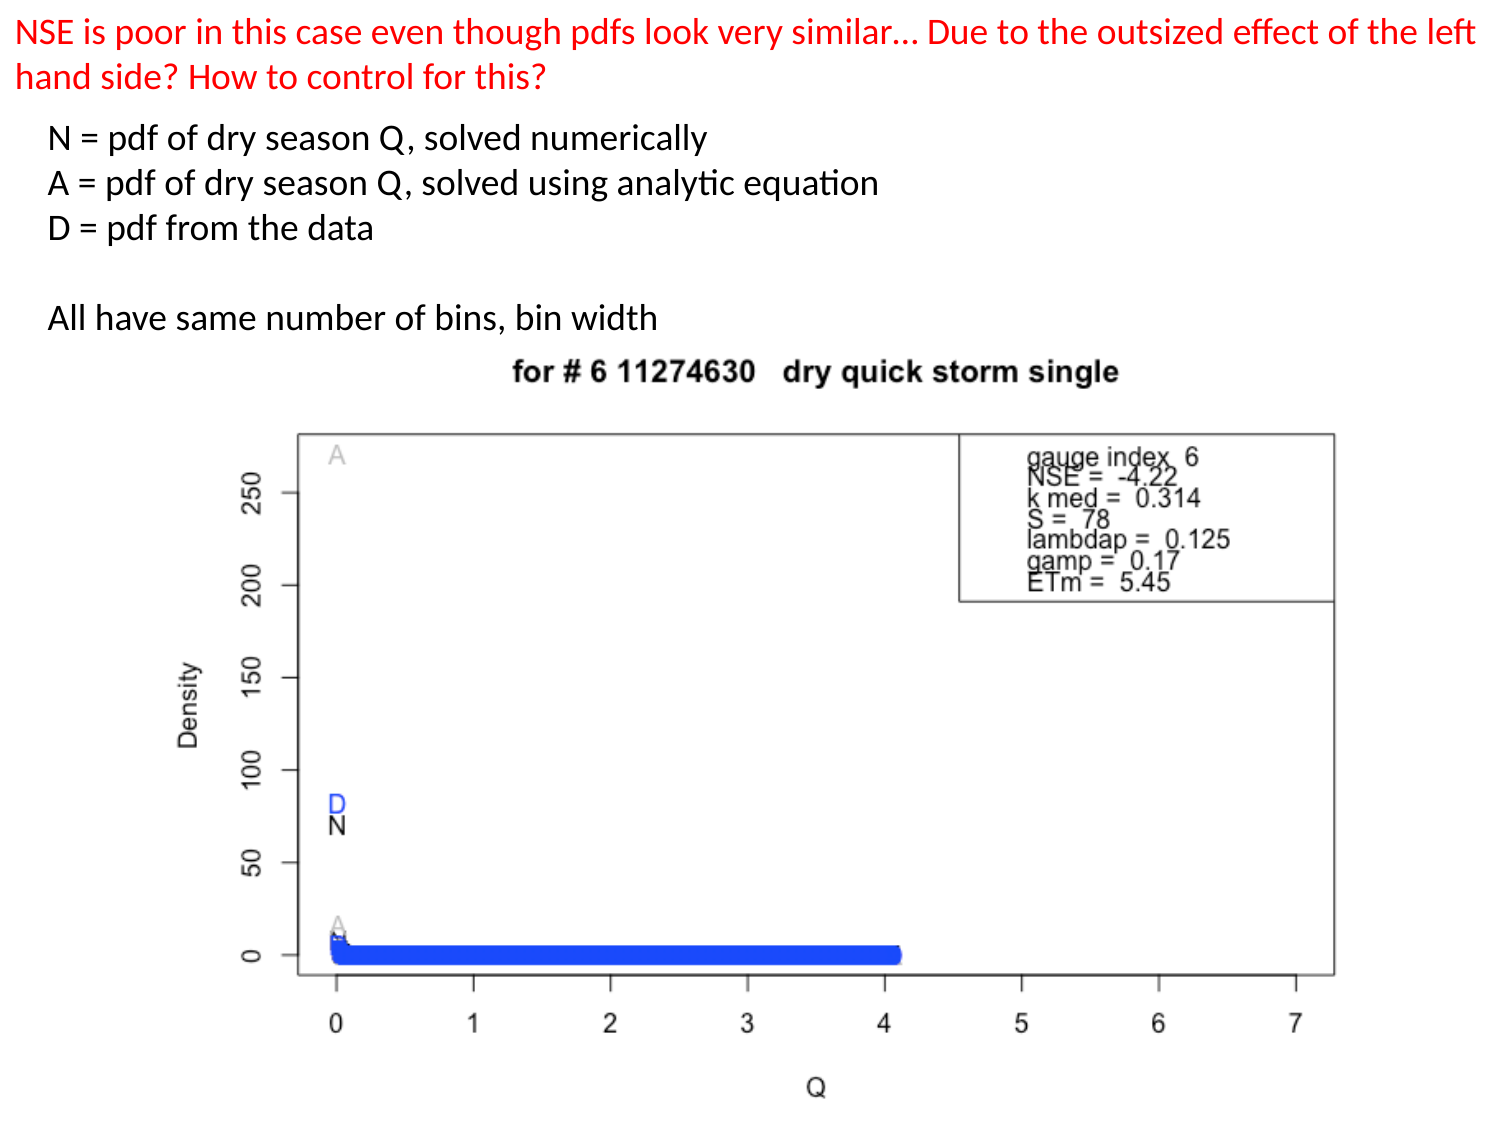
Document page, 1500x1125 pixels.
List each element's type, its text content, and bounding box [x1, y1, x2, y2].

text_box NSE is poor in this case even though pdfs look very similar… Due to the outsized effect of the left hand side? How to control for this? [0, 0, 1500, 105]
picture [168, 332, 1356, 1112]
text_box N = pdf of dry season Q, solved numerically A = pdf of dry season Q, solved using analytic equation D = pdf from the data All have same number of bins, bin width [33, 105, 896, 346]
